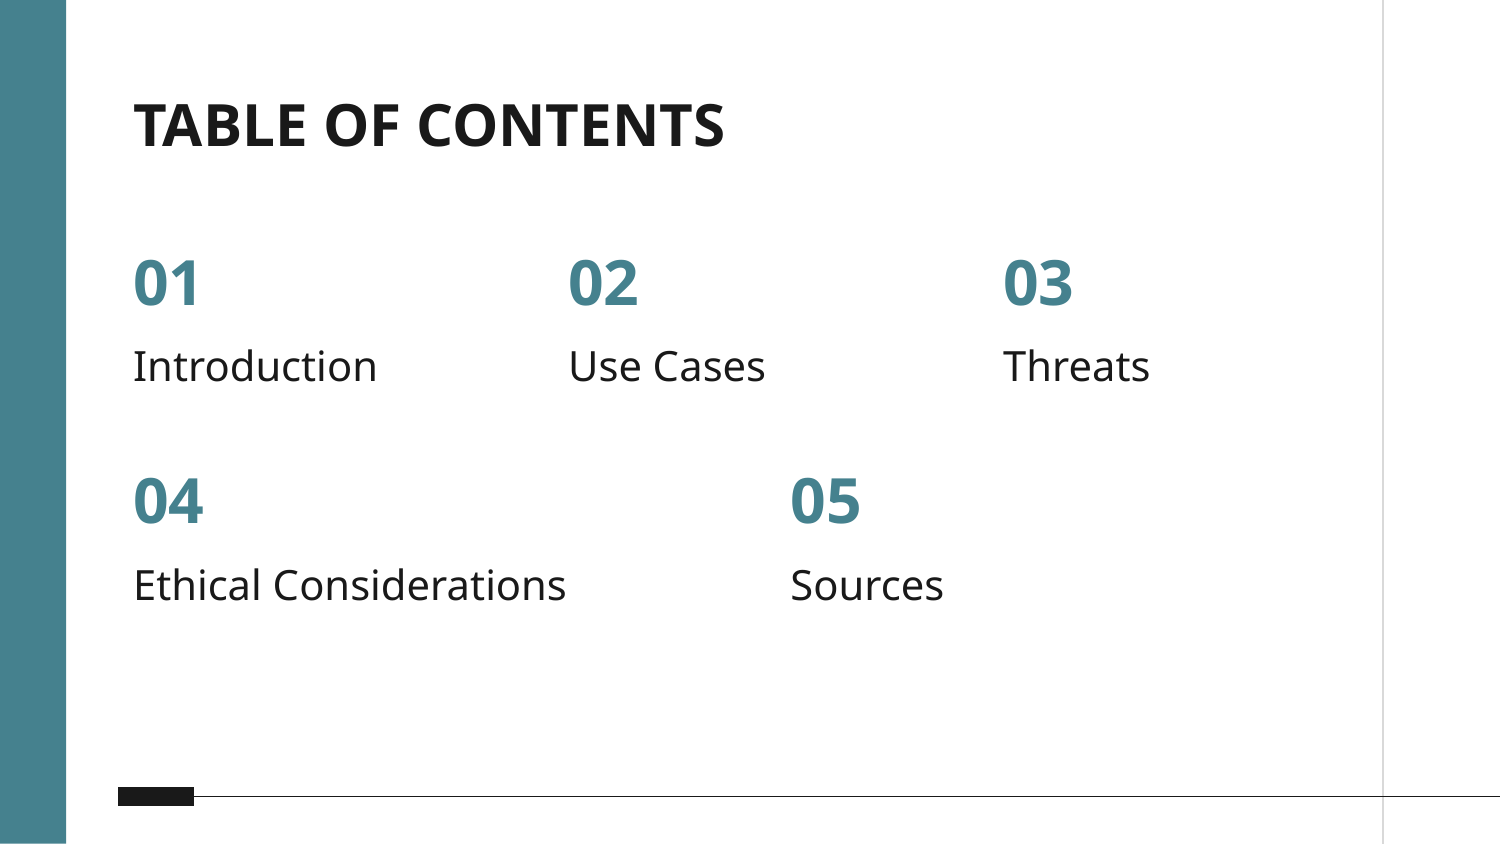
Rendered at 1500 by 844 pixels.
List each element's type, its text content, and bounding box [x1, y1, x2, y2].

title 05 [775, 478, 901, 543]
title 03 [988, 259, 1114, 324]
title 01 [118, 259, 244, 324]
title 04 [118, 478, 244, 543]
subtitle Introduction [118, 324, 512, 410]
subtitle Use Cases [553, 324, 947, 410]
title TABLE OF CONTENTS [118, 72, 1382, 167]
title 02 [553, 259, 679, 324]
subtitle Ethical Considerations [118, 543, 679, 629]
subtitle Threats [988, 324, 1382, 410]
subtitle Sources [775, 543, 1170, 629]
